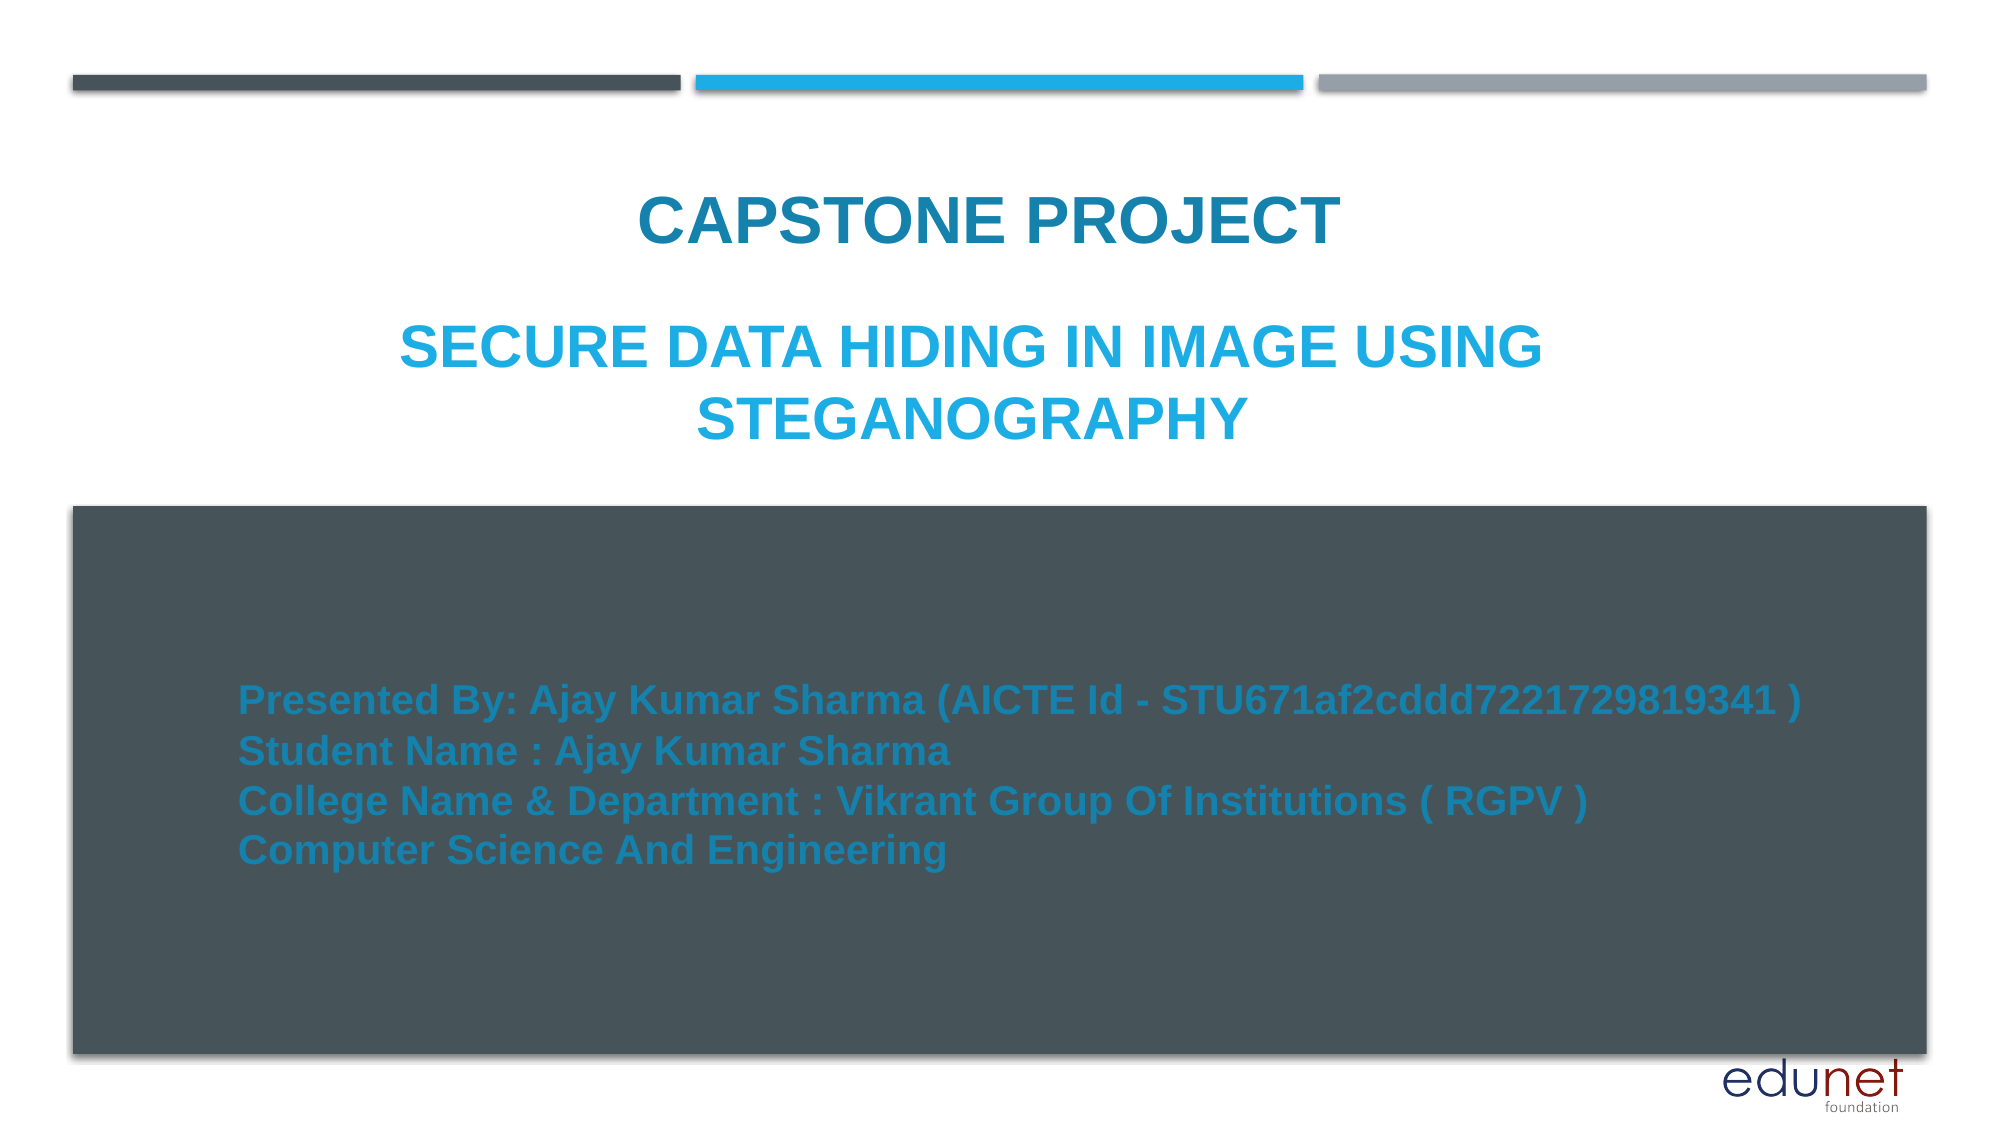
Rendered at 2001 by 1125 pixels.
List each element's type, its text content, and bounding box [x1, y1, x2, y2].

title Secure data hiding in image using steganography [222, 298, 1723, 460]
text_box CAPSTONE PROJECT [0, 169, 2000, 265]
text_box Presented By: Ajay Kumar Sharma (AICTE Id - STU671af2cddd7221729819341 ) Student Name : Ajay Kumar Sharma College Name & Department : Vikrant Group Of Institutions ( RGPV ) Computer Science And Engineering [222, 665, 1836, 881]
picture [1719, 1056, 1905, 1116]
